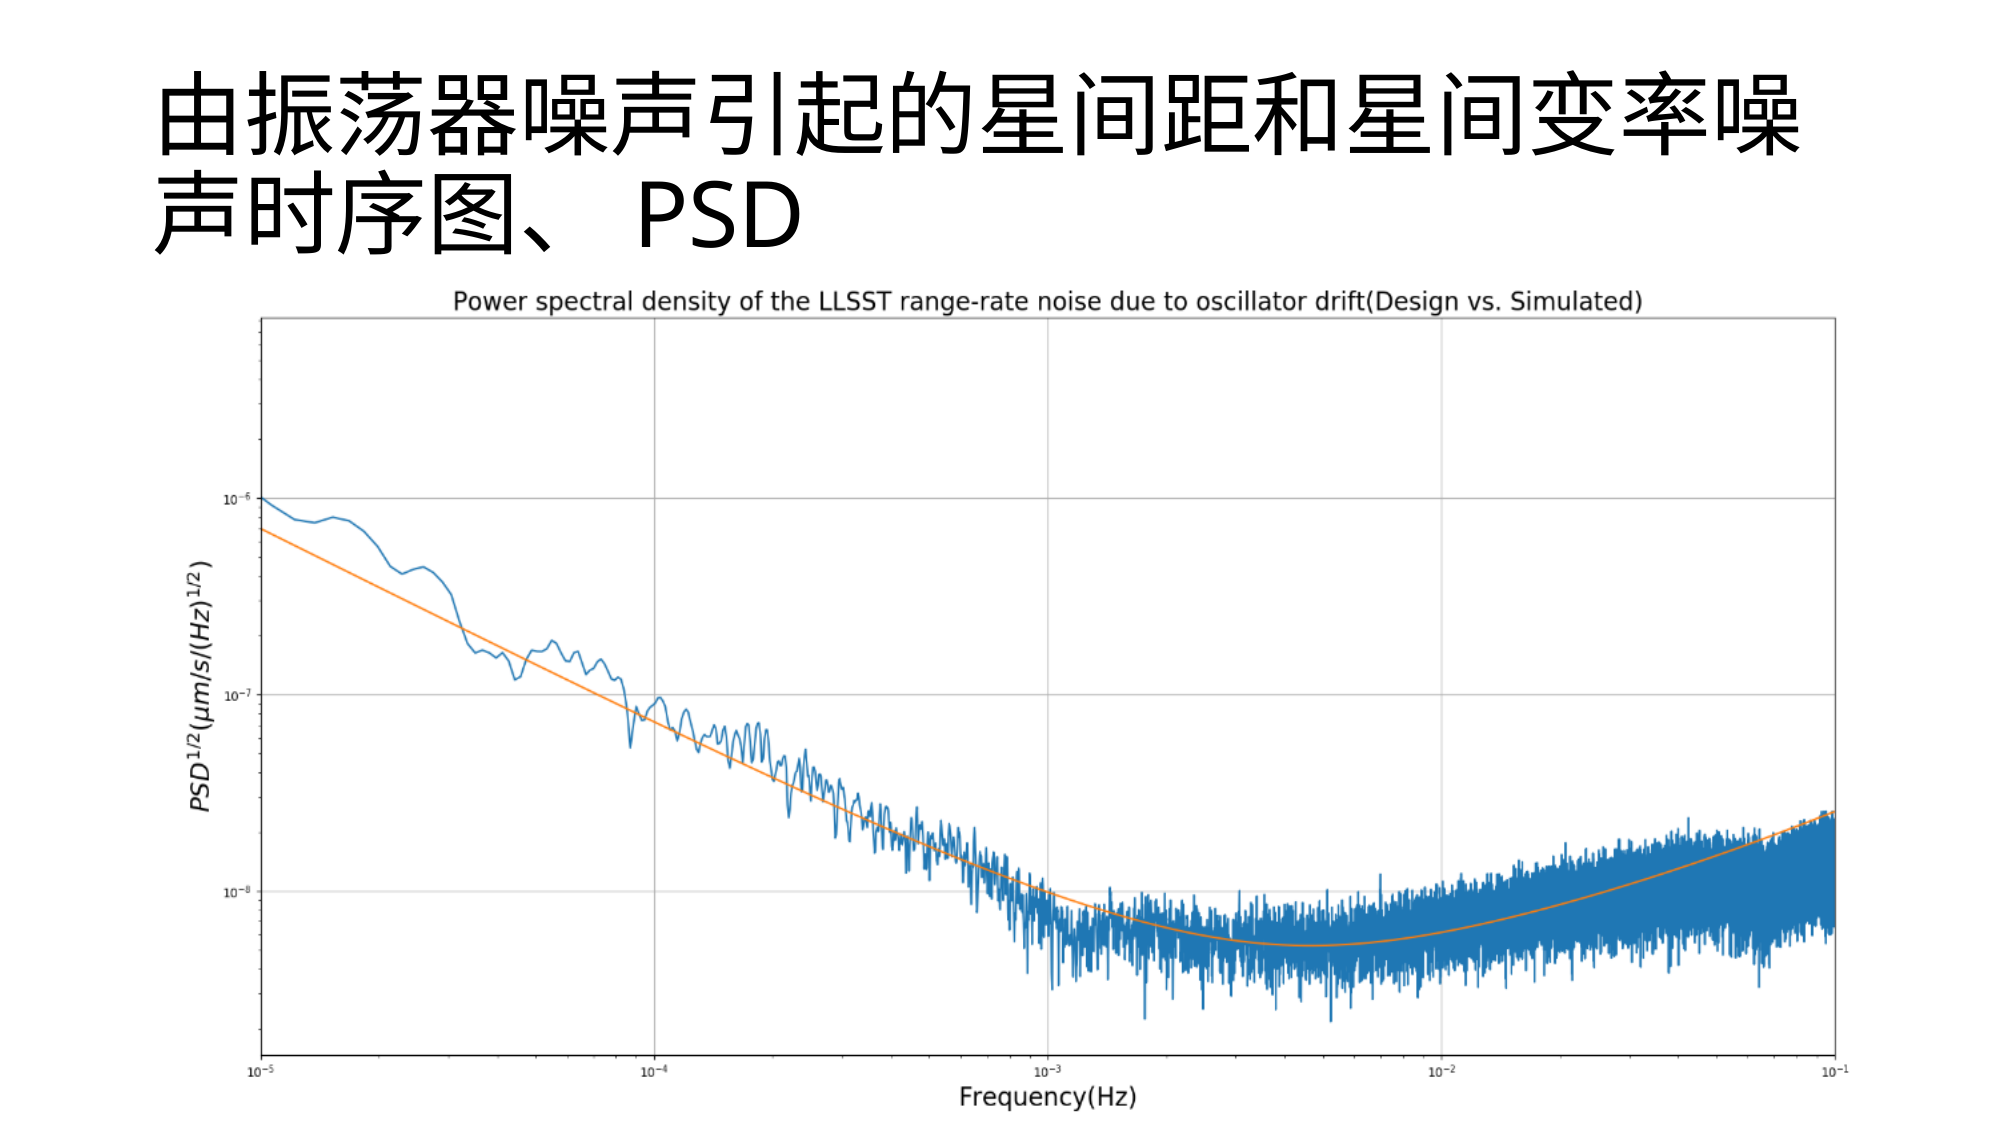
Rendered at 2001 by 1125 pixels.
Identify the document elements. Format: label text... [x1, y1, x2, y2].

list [173, 277, 1863, 1125]
title 由振荡器噪声引起的星间距和星间变率噪声时序图、PSD [137, 59, 1863, 278]
